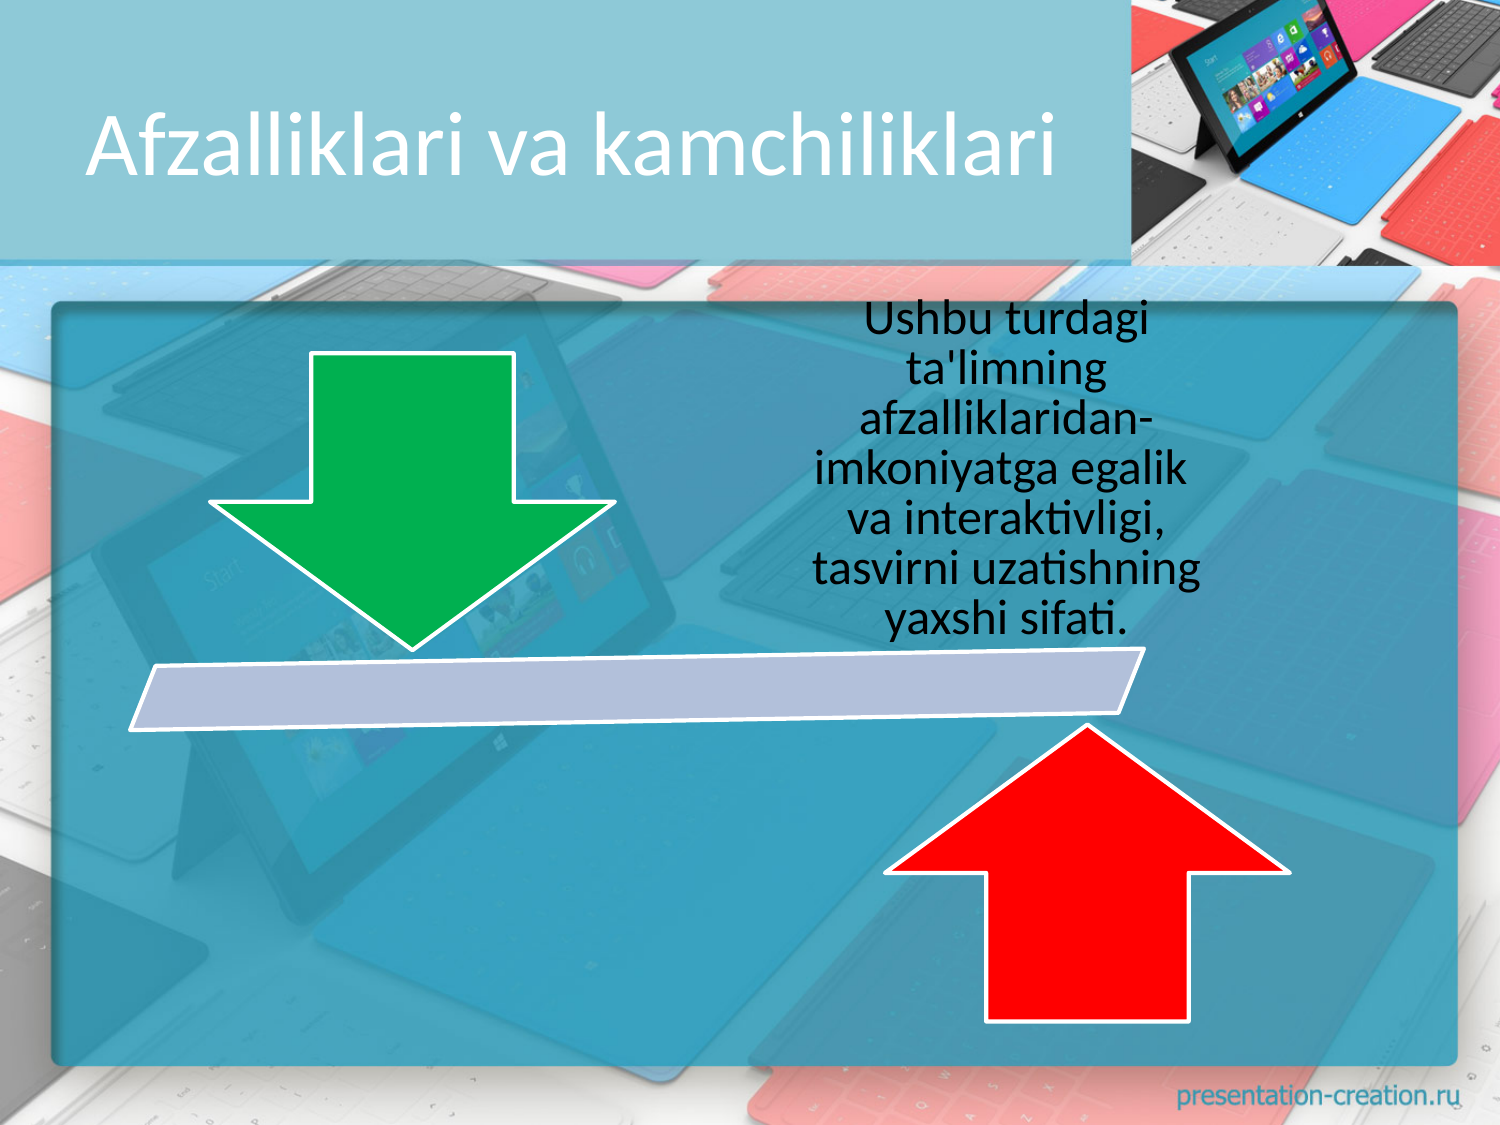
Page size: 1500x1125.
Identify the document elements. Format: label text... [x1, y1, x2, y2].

title Afzalliklari va kamchiliklari [64, 45, 1081, 233]
picture [0, 0, 1500, 1125]
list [74, 315, 1426, 1059]
